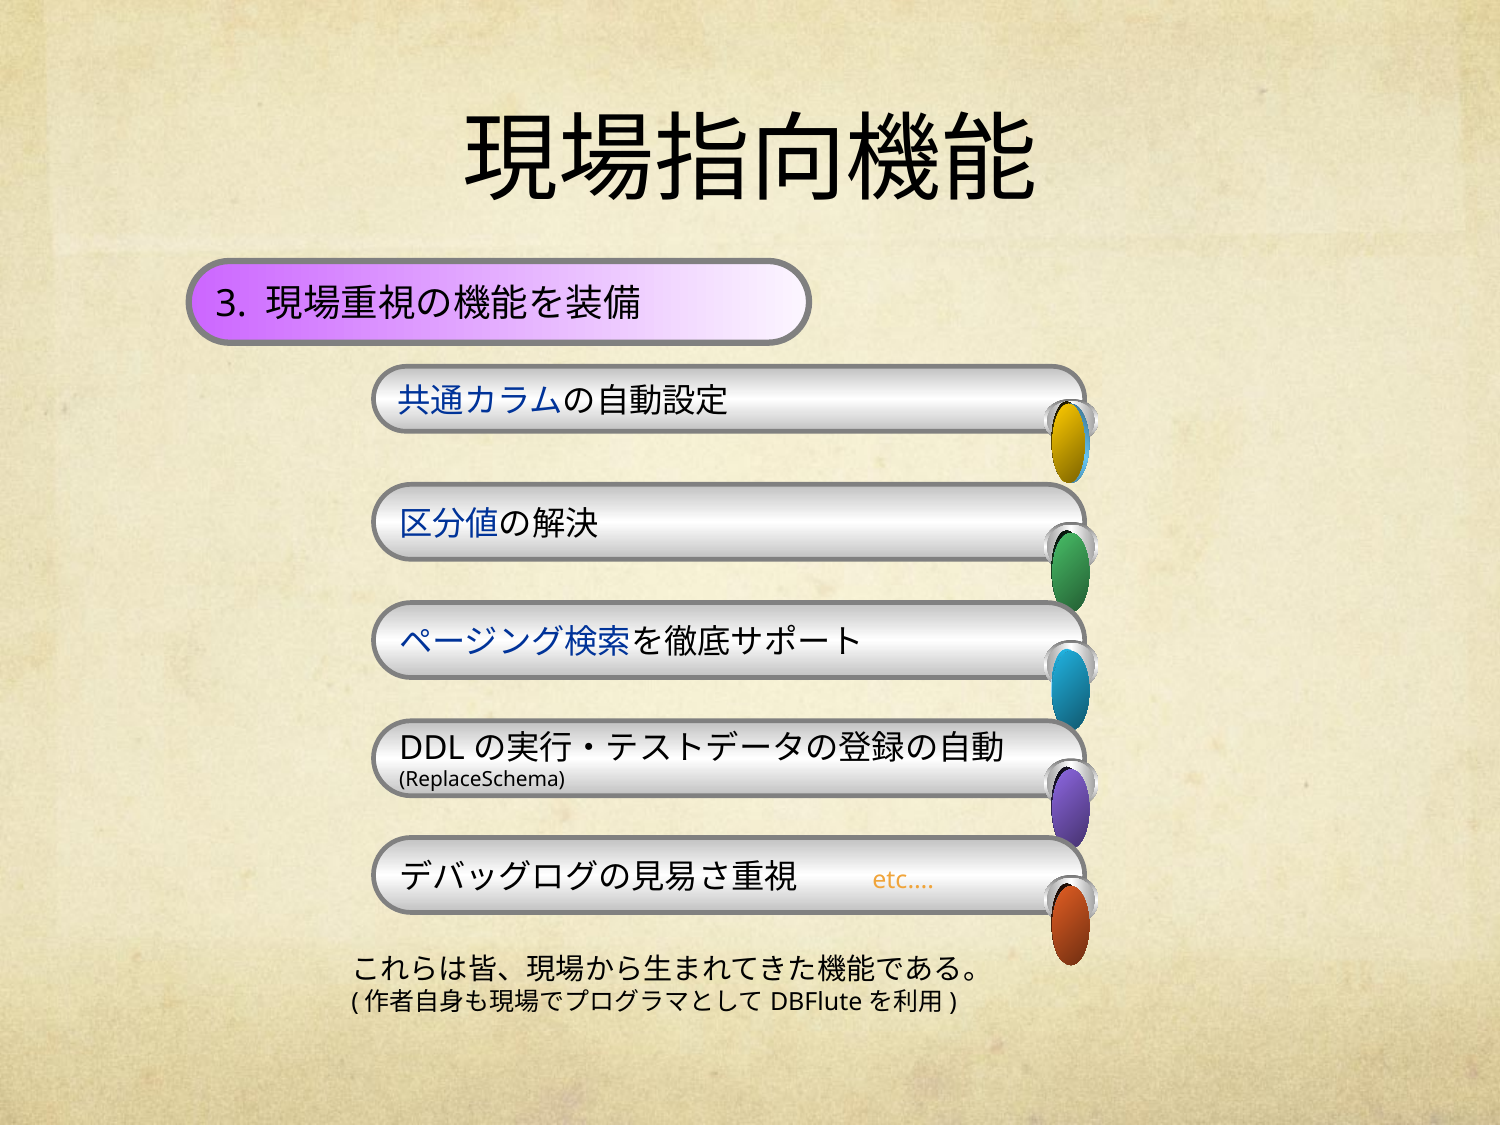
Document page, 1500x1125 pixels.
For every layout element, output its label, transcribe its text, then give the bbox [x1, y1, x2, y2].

title 現場指向機能 [149, 82, 1350, 226]
picture [0, 0, 1500, 1125]
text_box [372, 365, 1099, 478]
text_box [372, 602, 1099, 715]
text_box これらは皆、現場から生まれてきた機能である。 (作者自身も現場でプログラマとしてDBFluteを利用) [336, 943, 1134, 1023]
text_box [372, 483, 1099, 597]
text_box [372, 720, 1099, 832]
text_box 3. 現場重視の機能を装備 [188, 260, 810, 343]
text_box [372, 836, 1099, 966]
